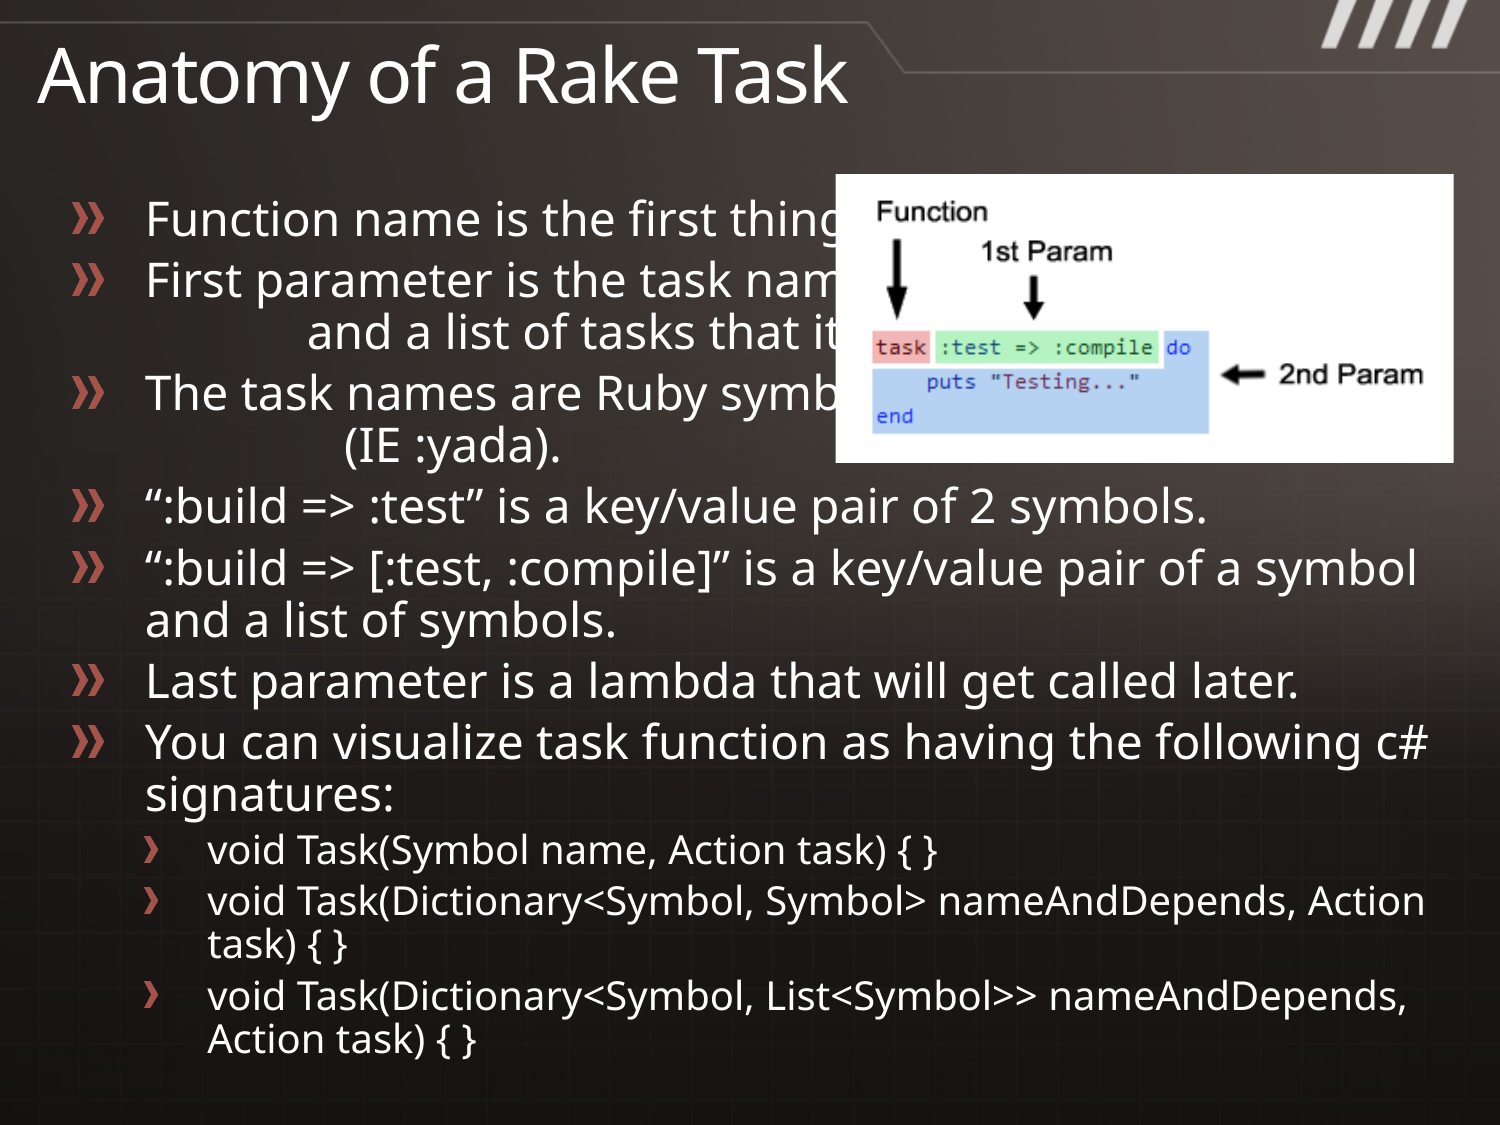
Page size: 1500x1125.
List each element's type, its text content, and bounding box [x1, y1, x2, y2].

picture [0, 0, 1500, 1125]
title Anatomy of a Rake Task [37, 37, 875, 138]
list Function name is the first thing. First parameter is the task name and a list of tasks that it depends on. The task names are Ruby symbols (IE :yada). “:build => :test” is a key/value pair of 2 symbols. “:build => [:test, :compile]” is a key/value pair of a symbol and a list of symbols. Last parameter is a lambda that will get called later. You can visualize task function as having the following c# signatures: void Task(Symbol name, Action task) { } void Task(Dictionary<Symbol, Symbol> nameAndDepends, Action task) { } void Task(Dictionary<Symbol, List<Symbol>> nameAndDepends, Action task) { } [12, 149, 1488, 1113]
